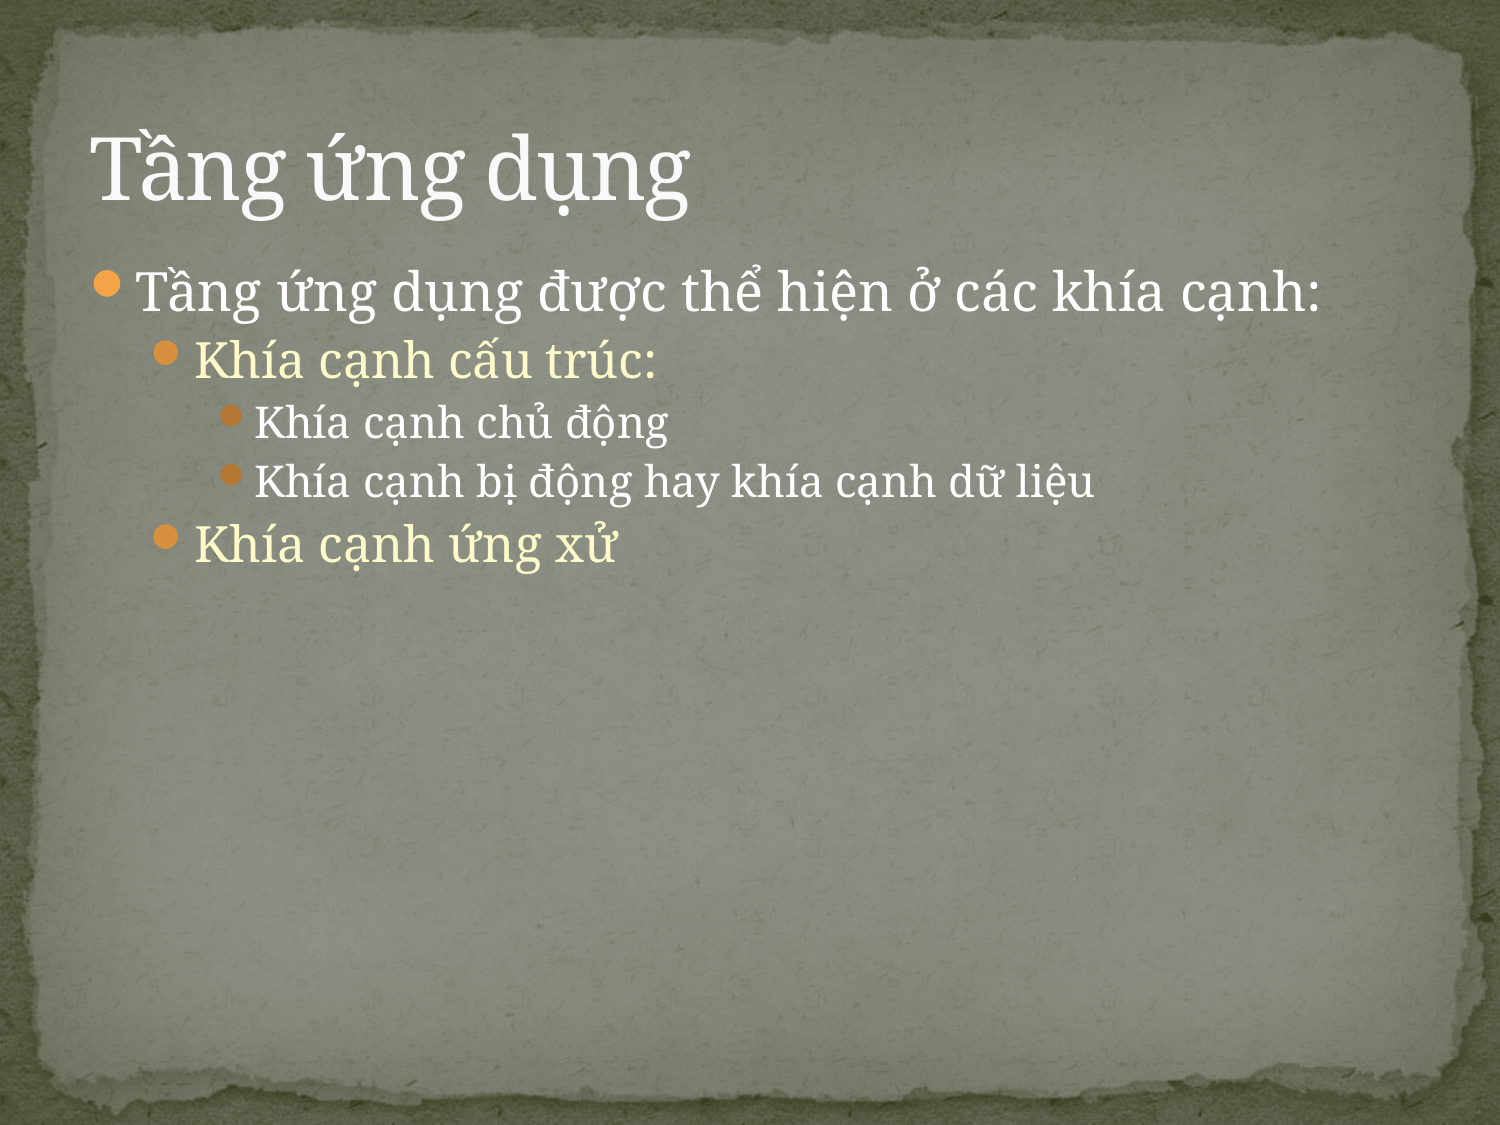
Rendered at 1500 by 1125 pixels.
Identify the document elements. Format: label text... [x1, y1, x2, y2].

title Tầng ứng dụng [74, 24, 1425, 225]
list Tầng ứng dụng được thể hiện ở các khía cạnh: Khía cạnh cấu trúc: Khía cạnh chủ động Khía cạnh bị động hay khía cạnh dữ liệu Khía cạnh ứng xử [75, 249, 1425, 1000]
